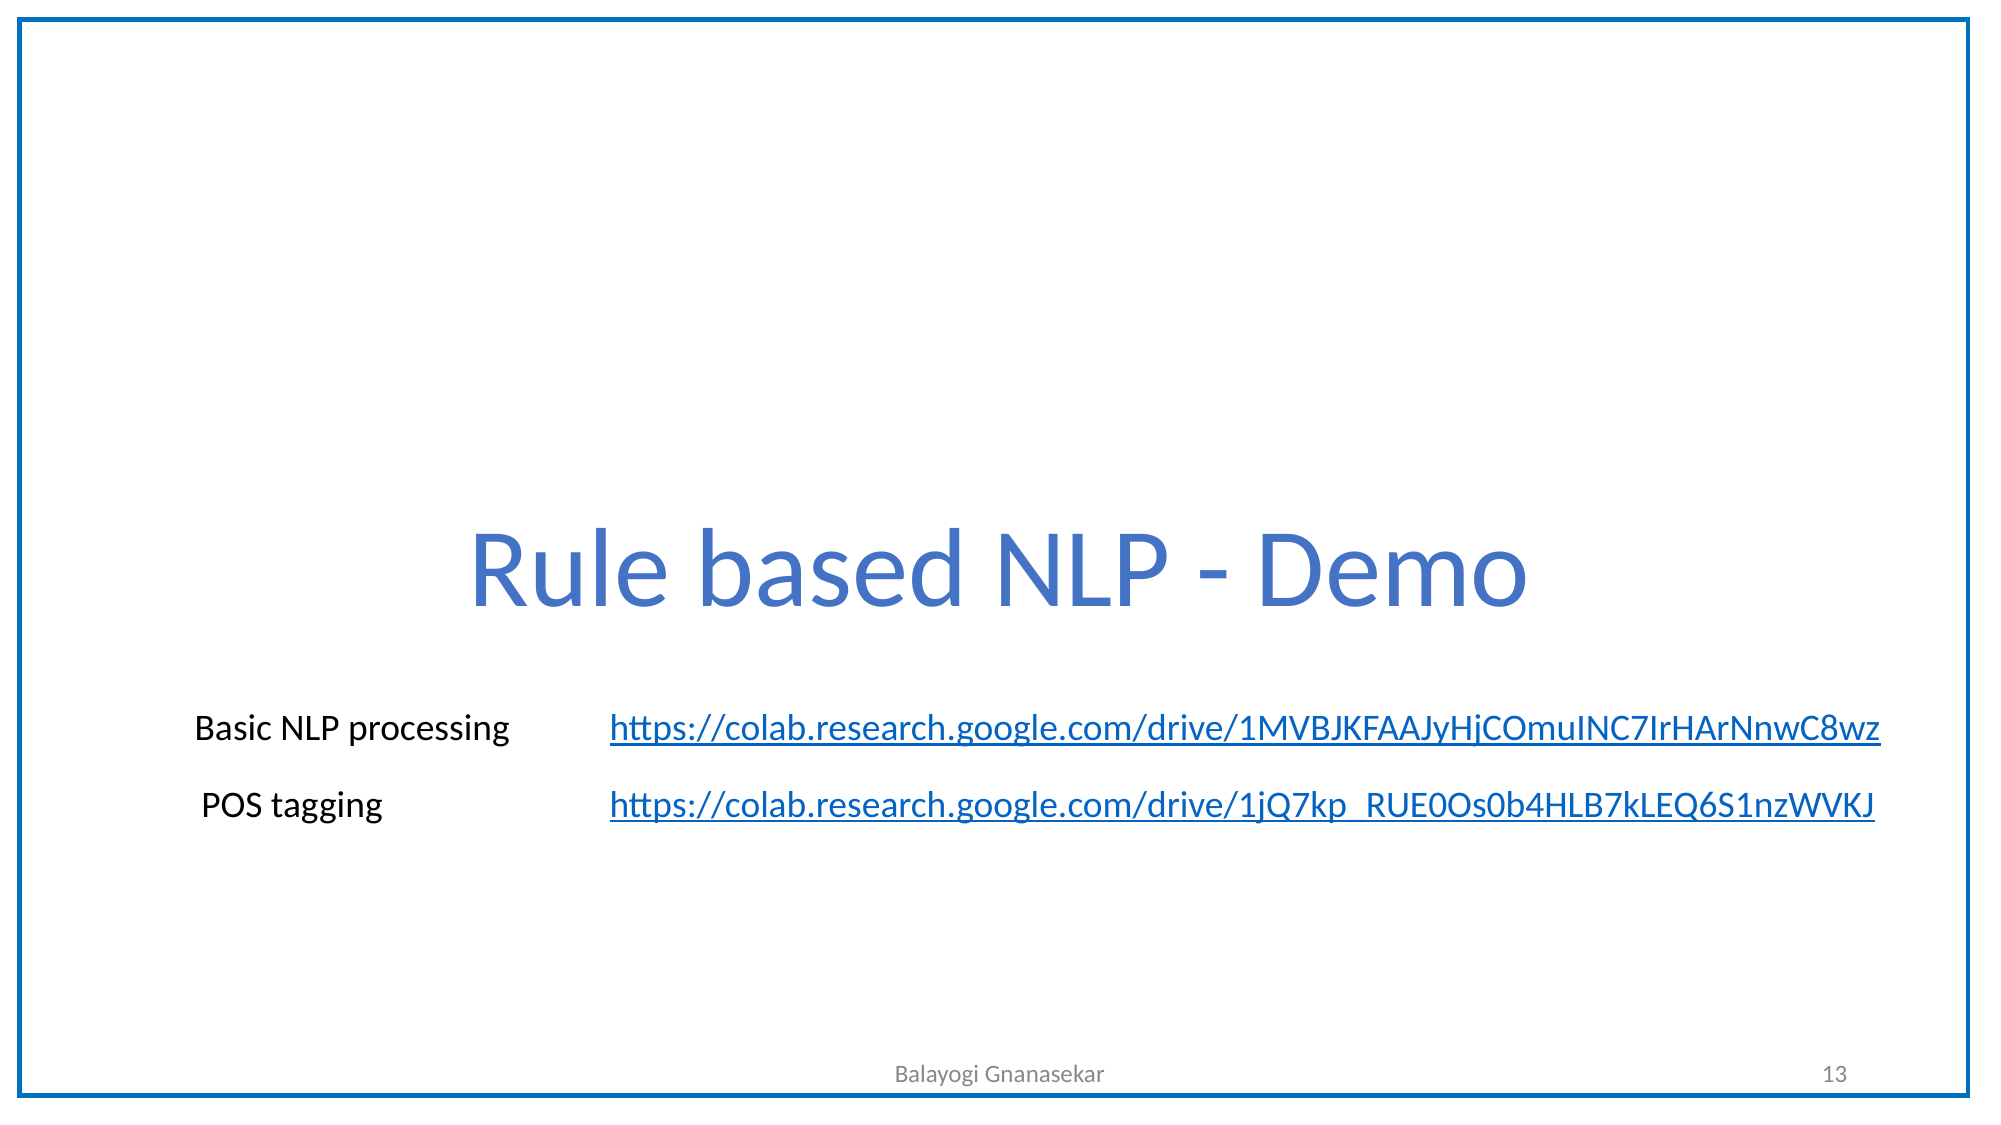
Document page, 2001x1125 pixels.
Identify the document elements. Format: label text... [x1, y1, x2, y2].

slide_number 13 [1412, 1096, 1863, 1103]
text_box Rule based NLP - Demo [447, 486, 1552, 639]
text_box https://colab.research.google.com/drive/1MVBJKFAAJyHjCOmuINC7IrHArNnwC8wz [594, 695, 1903, 757]
text_box https://colab.research.google.com/drive/1jQ7kp_RUE0Os0b4HLB7kLEQ6S1nzWVKJ [594, 772, 1903, 833]
text_box [19, 19, 1969, 1096]
text_box Basic NLP processing [179, 695, 529, 757]
text_box POS tagging [186, 772, 409, 833]
footer Balayogi Gnanasekar [662, 1096, 1338, 1103]
